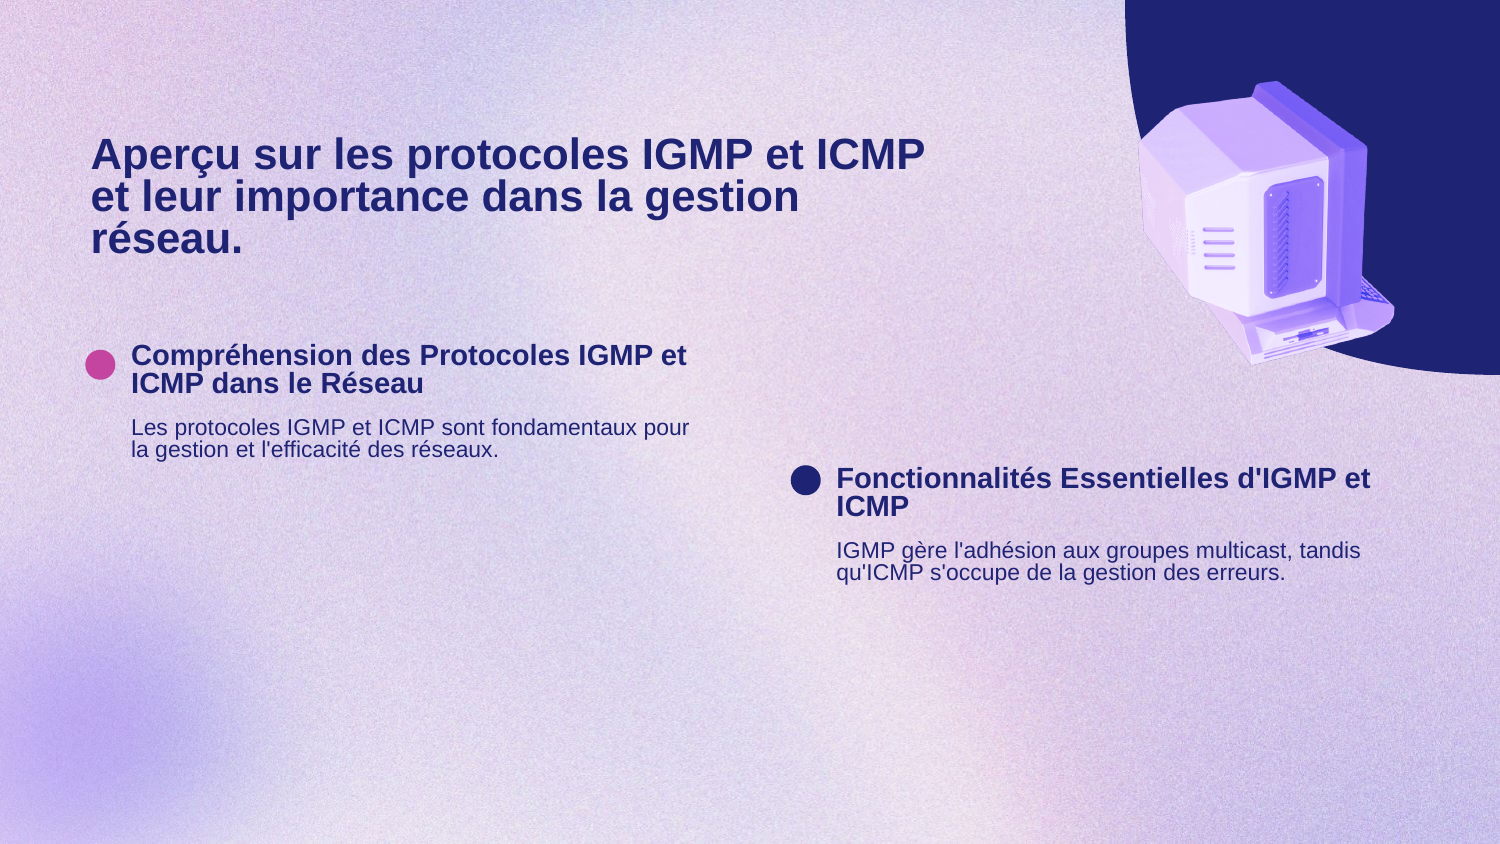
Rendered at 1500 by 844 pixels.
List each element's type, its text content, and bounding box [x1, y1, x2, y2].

text_box Aperçu sur les protocoles IGMP et ICMP et leur importance dans la gestion réseau. [74, 120, 975, 278]
text_box IGMP gère l'adhésion aux groupes multicast, tandis qu'ICMP s'occupe de la gestion des erreurs. [820, 525, 1421, 601]
text_box Les protocoles IGMP et ICMP sont fondamentaux pour la gestion et l'efficacité des réseaux. [115, 402, 716, 478]
text_box Compréhension des Protocoles IGMP et ICMP dans le Réseau [115, 327, 716, 402]
text_box Fonctionnalités Essentielles d'IGMP et ICMP [820, 450, 1421, 525]
picture [0, 0, 1500, 844]
text_box [790, 465, 821, 496]
text_box [85, 349, 115, 380]
